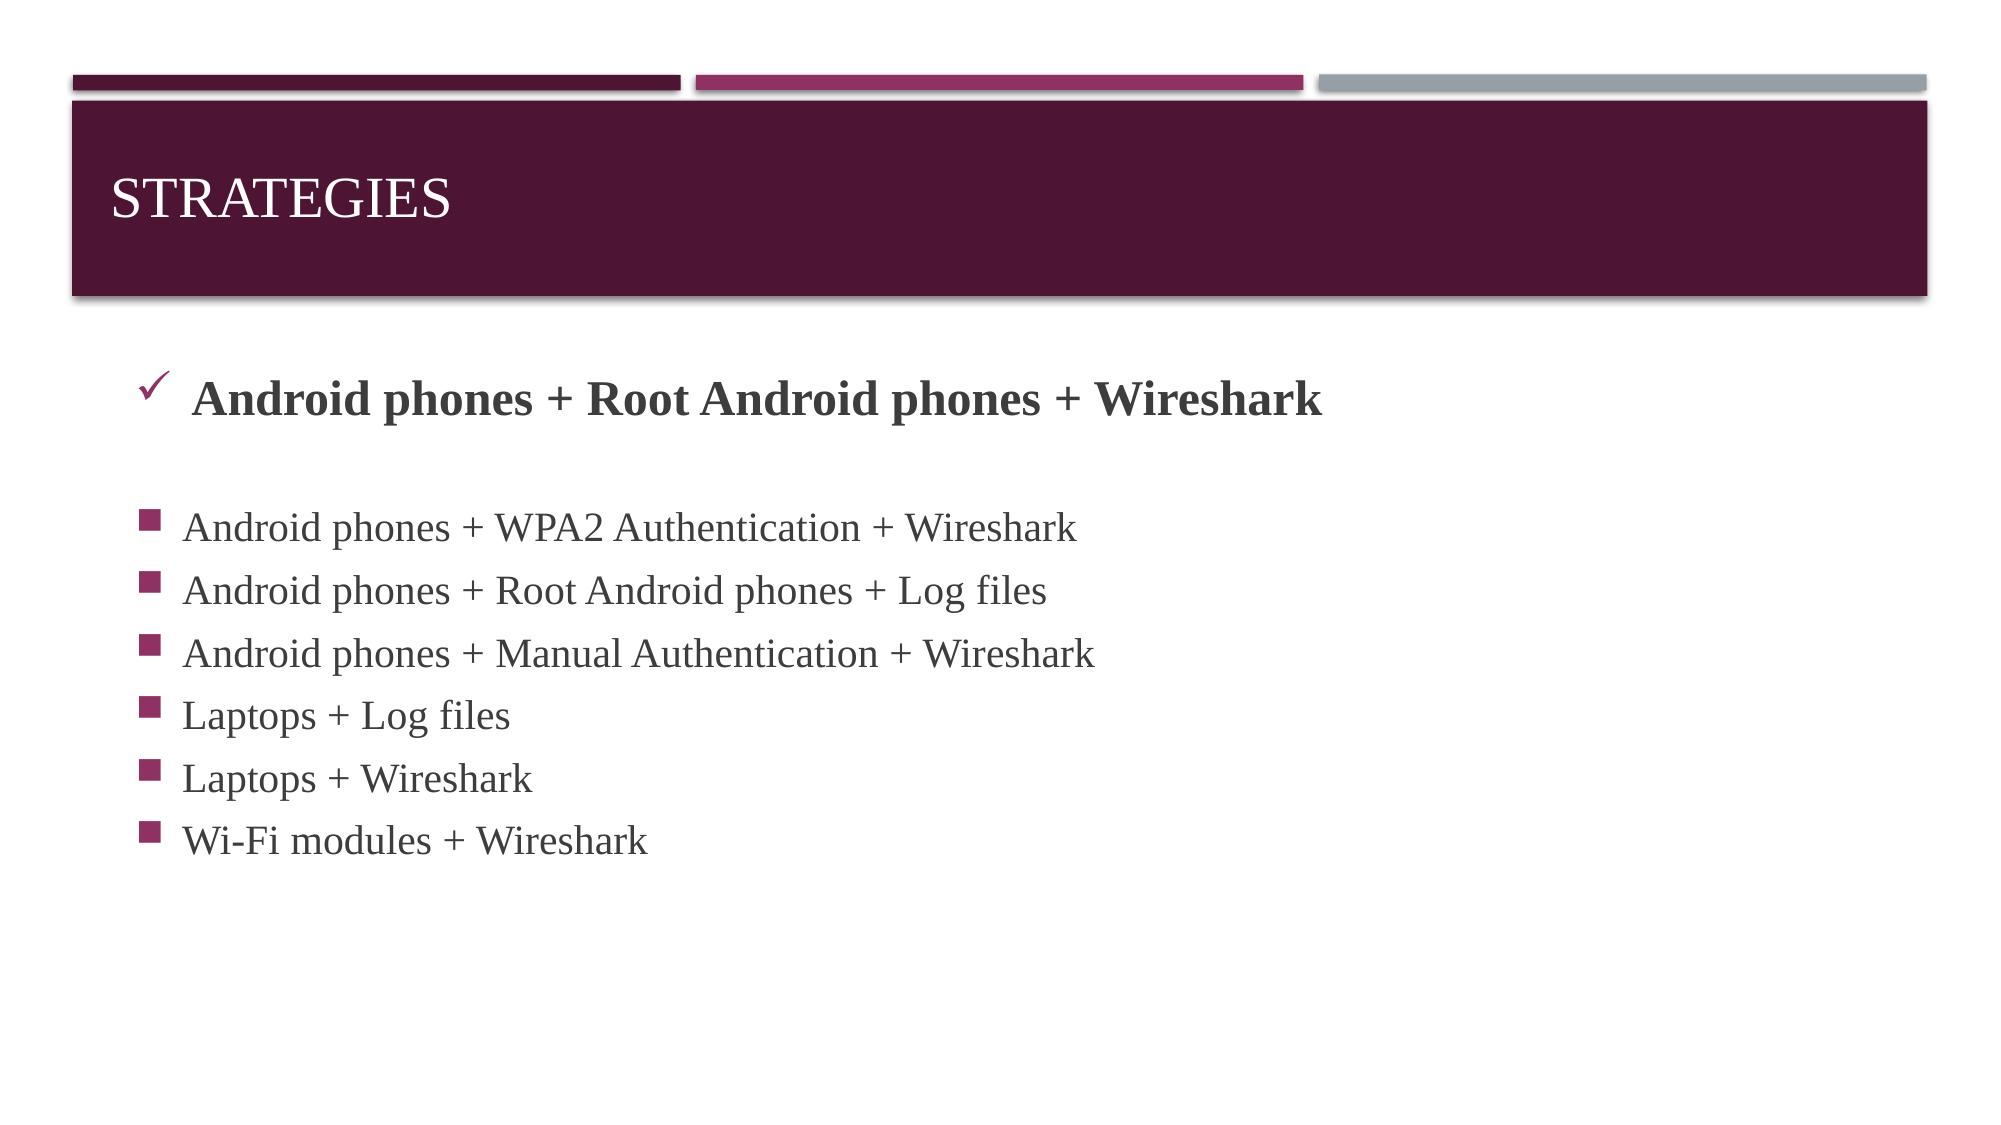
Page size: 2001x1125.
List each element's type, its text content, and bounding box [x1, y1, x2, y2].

list Android phones + Root Android phones + Wireshark Android phones + WPA2 Authentication + Wireshark Android phones + Root Android phones + Log files Android phones + Manual Authentication + Wireshark Laptops + Log files Laptops + Wireshark Wi-Fi modules + Wireshark [95, 357, 1905, 1041]
title Strategies [95, 115, 1905, 282]
